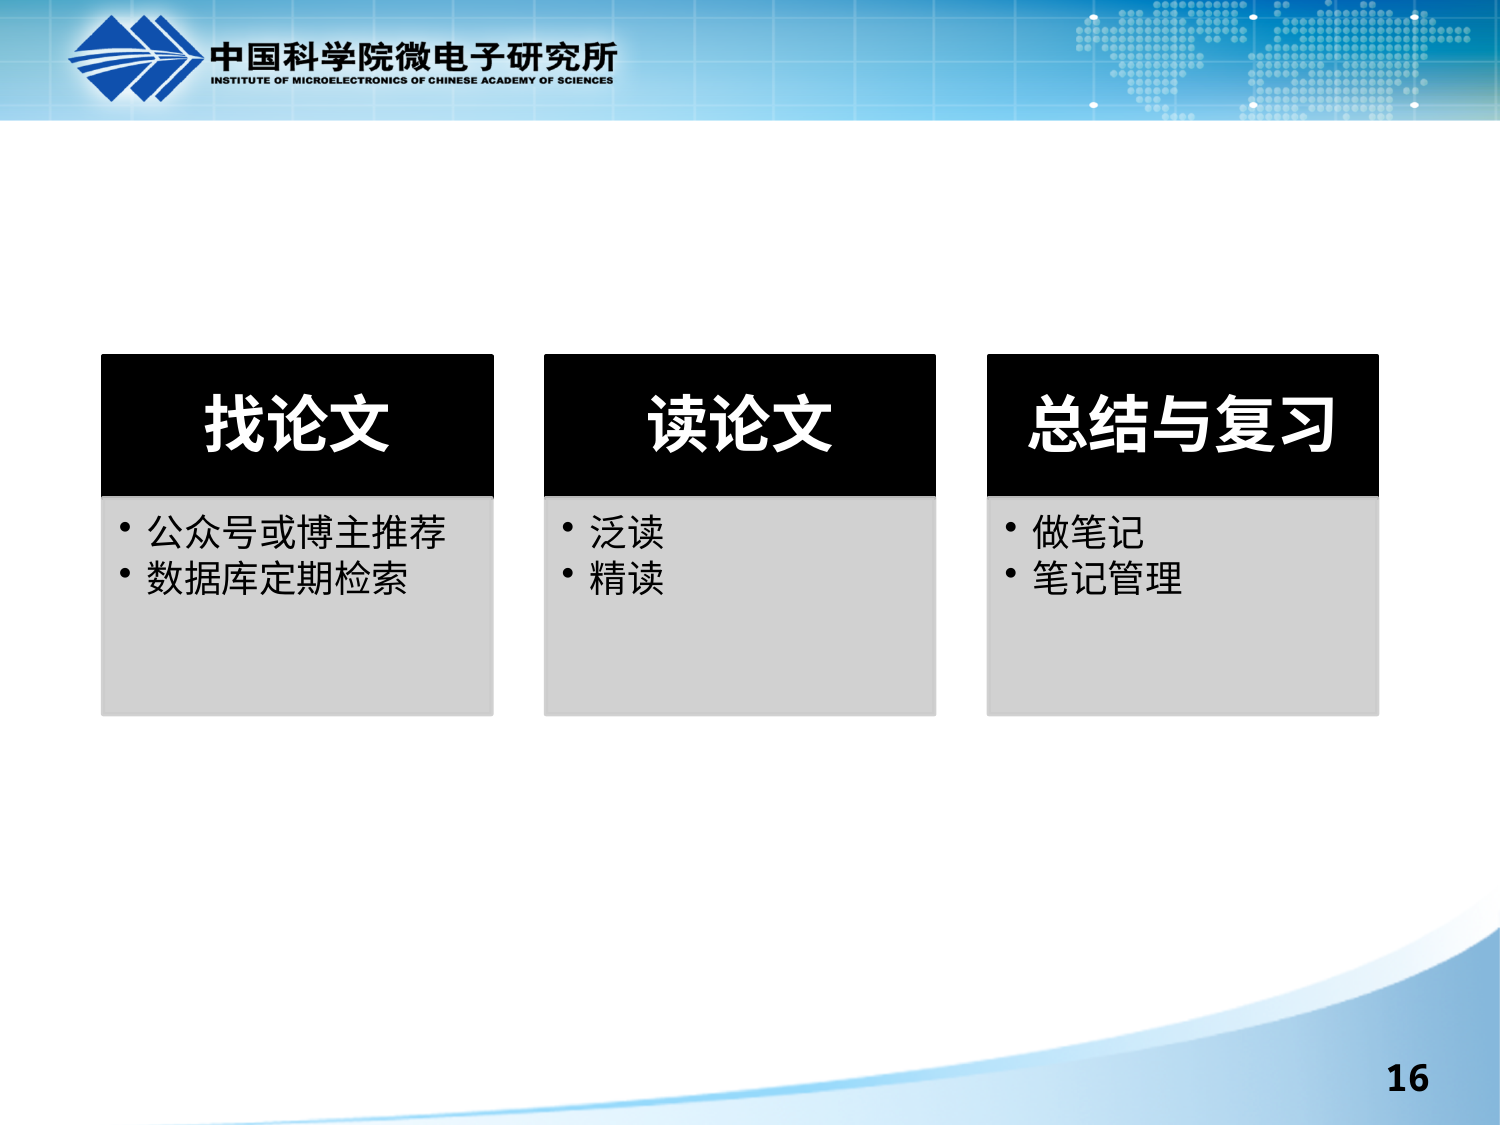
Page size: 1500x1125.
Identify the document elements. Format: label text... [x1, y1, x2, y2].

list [102, 178, 1378, 892]
slide_number 16 [1257, 1046, 1446, 1098]
picture [0, 0, 1500, 1125]
